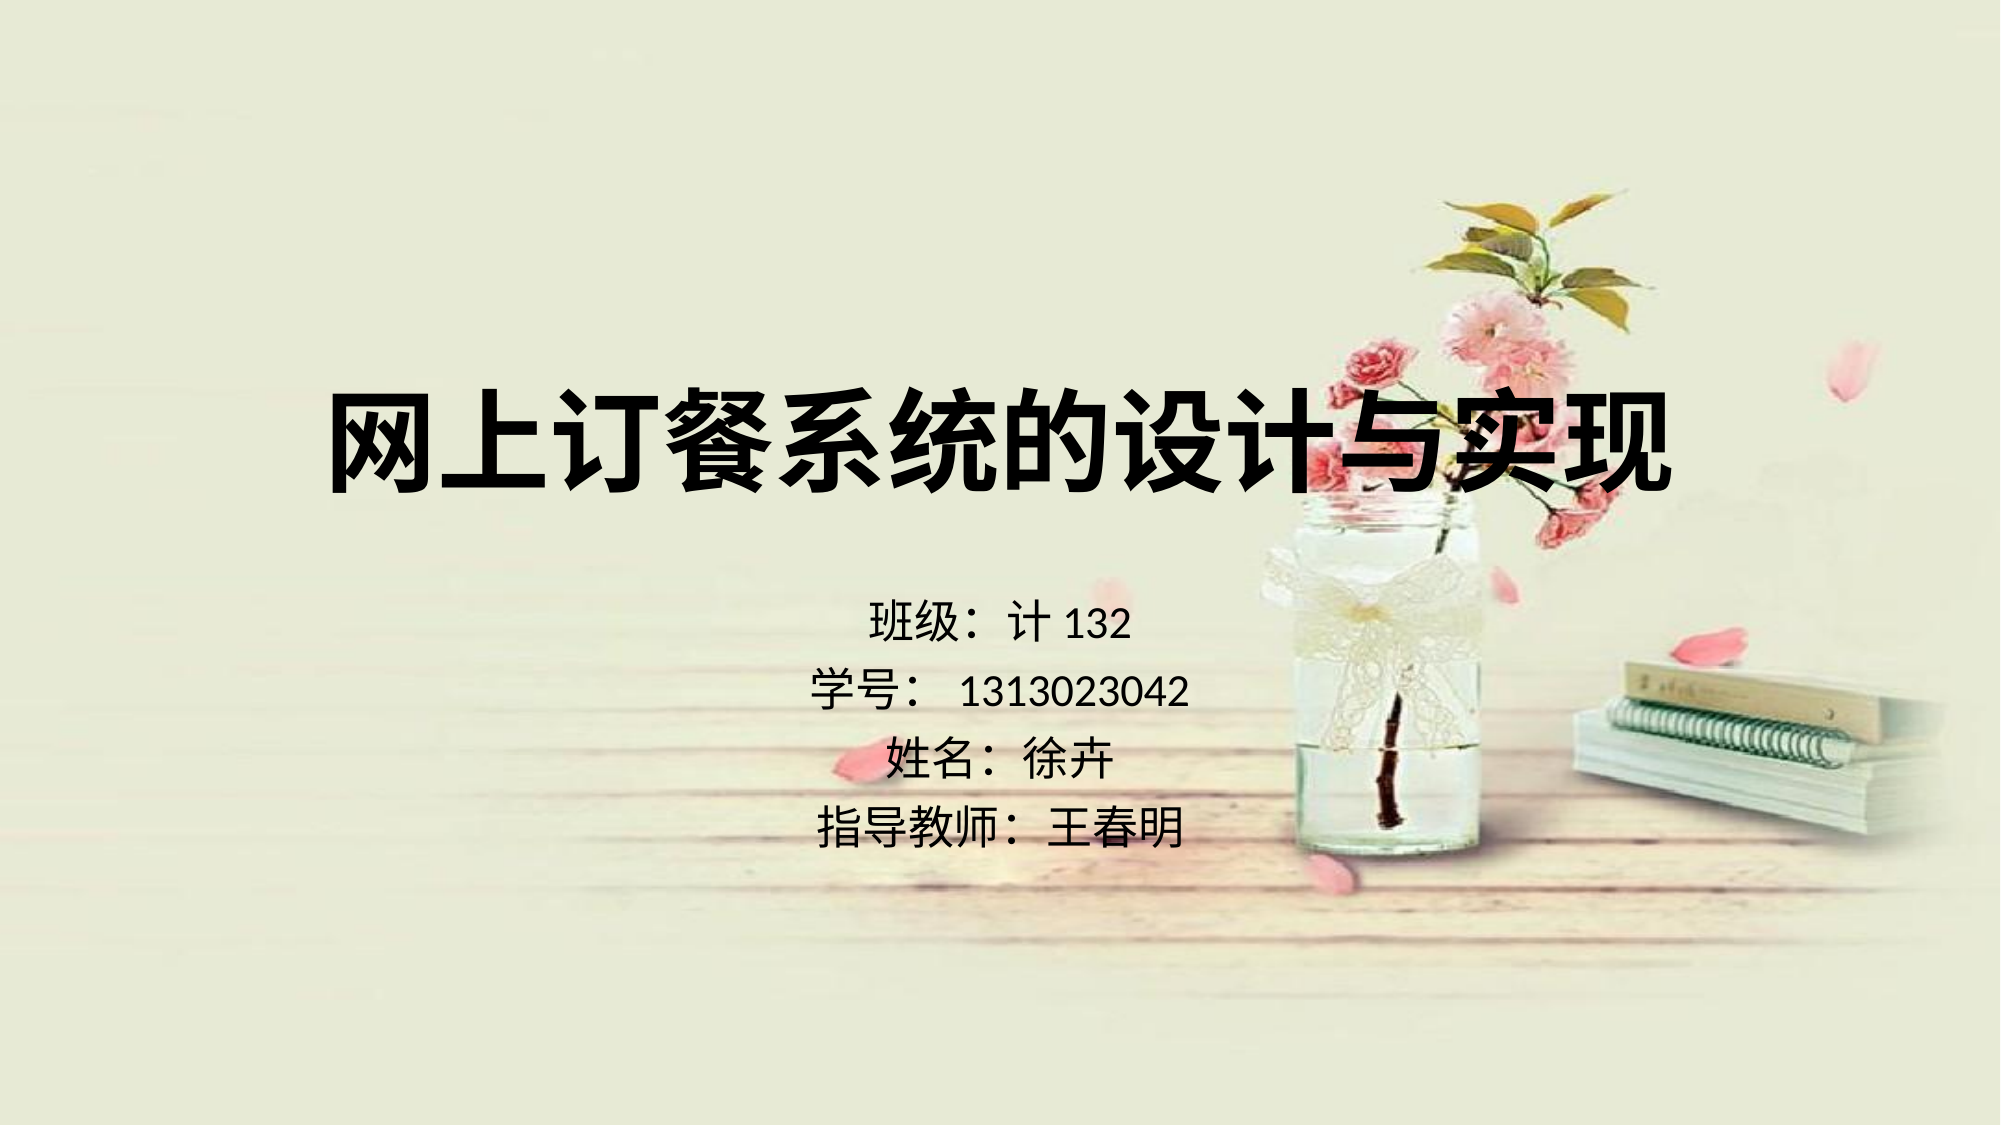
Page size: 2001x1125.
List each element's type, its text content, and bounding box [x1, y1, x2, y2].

title 网上订餐系统的设计与实现 [249, 123, 1750, 516]
subtitle 班级：计132 学号：1313023042 姓名：徐卉 指导教师：王春明 [249, 590, 1750, 863]
picture [0, 0, 2001, 1125]
